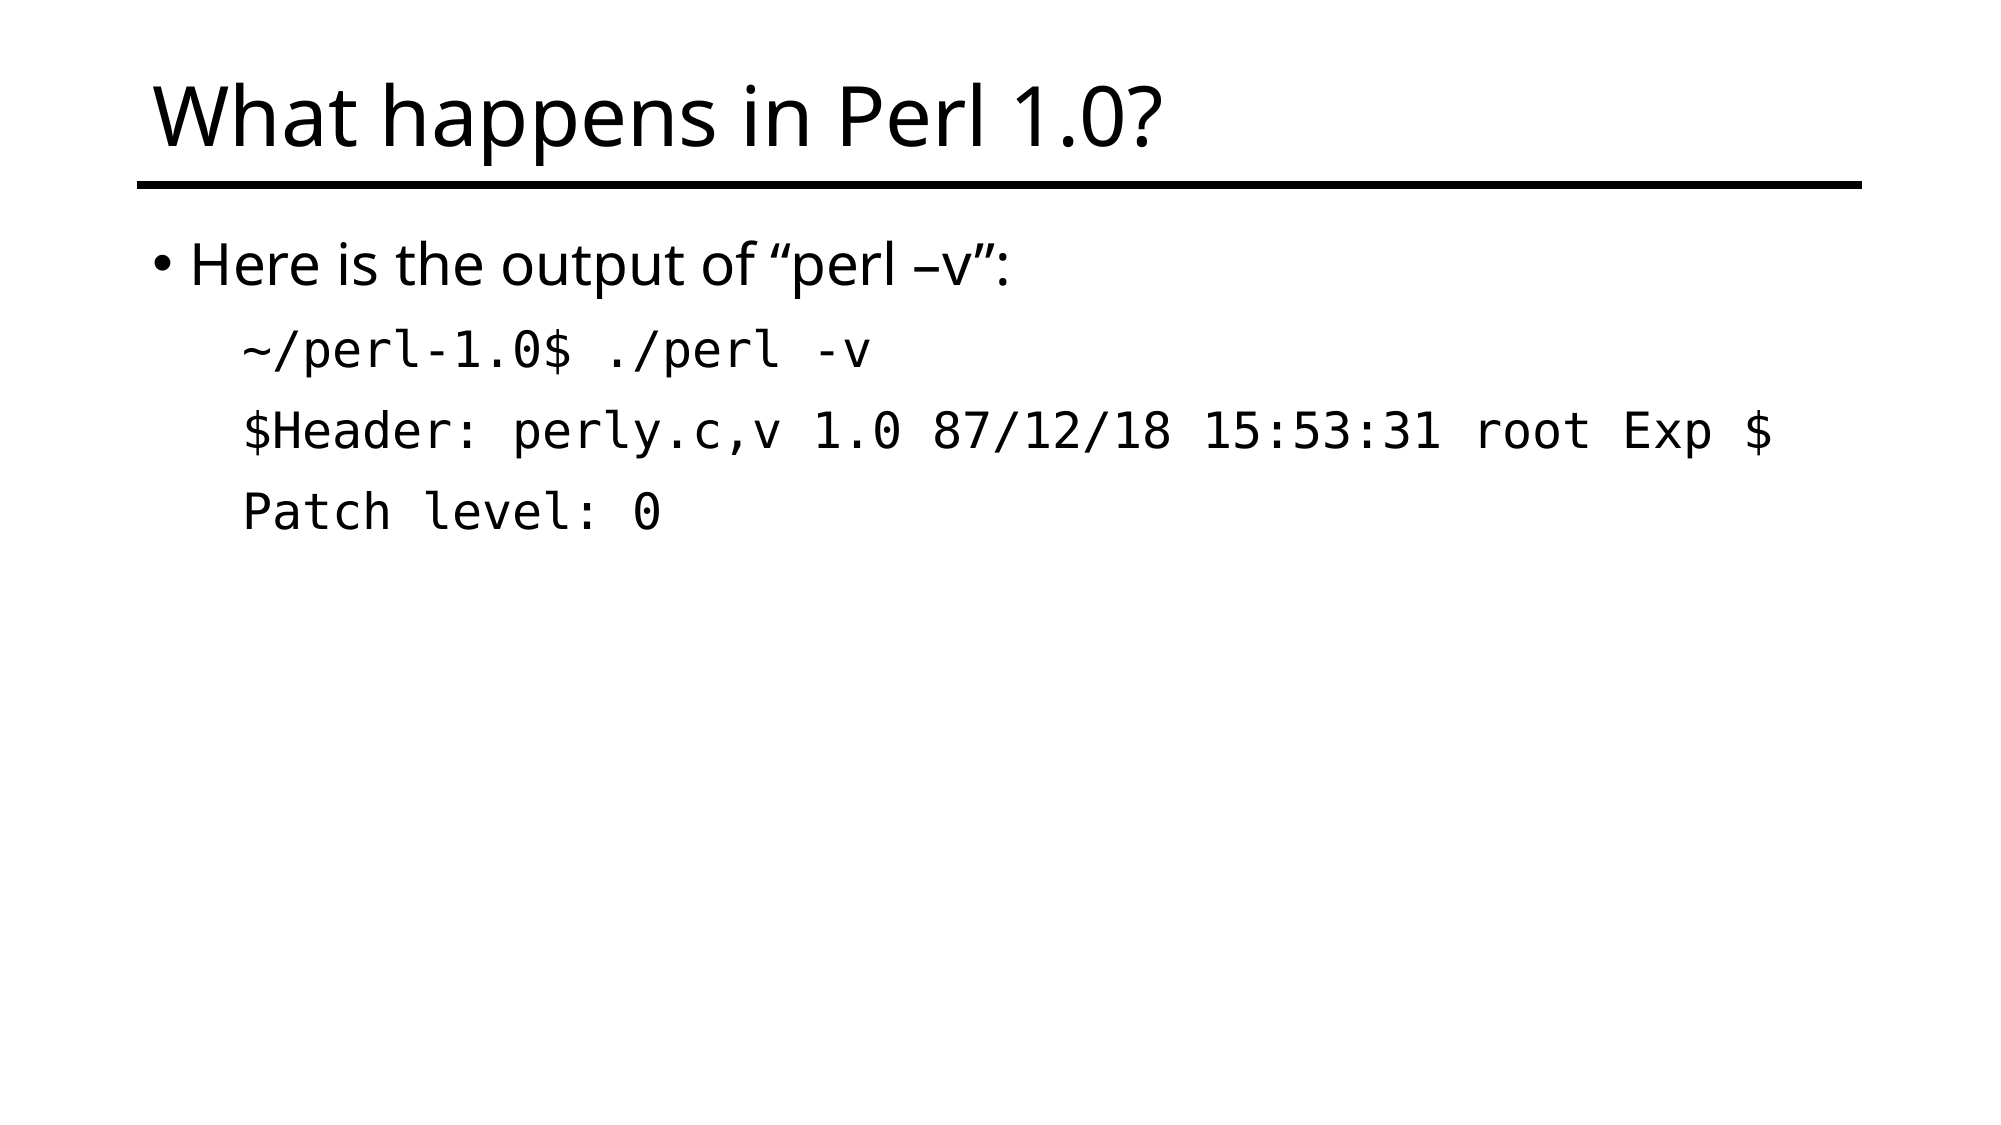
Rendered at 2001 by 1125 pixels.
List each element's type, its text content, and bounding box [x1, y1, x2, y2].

title What happens in Perl 1.0? [137, 58, 1863, 182]
list Here is the output of “perl –v”: ~/perl-1.0$ ./perl -v $Header: perly.c,v 1.0 87/12/18 15:53:31 root Exp $ Patch level: 0 [137, 219, 1863, 1021]
